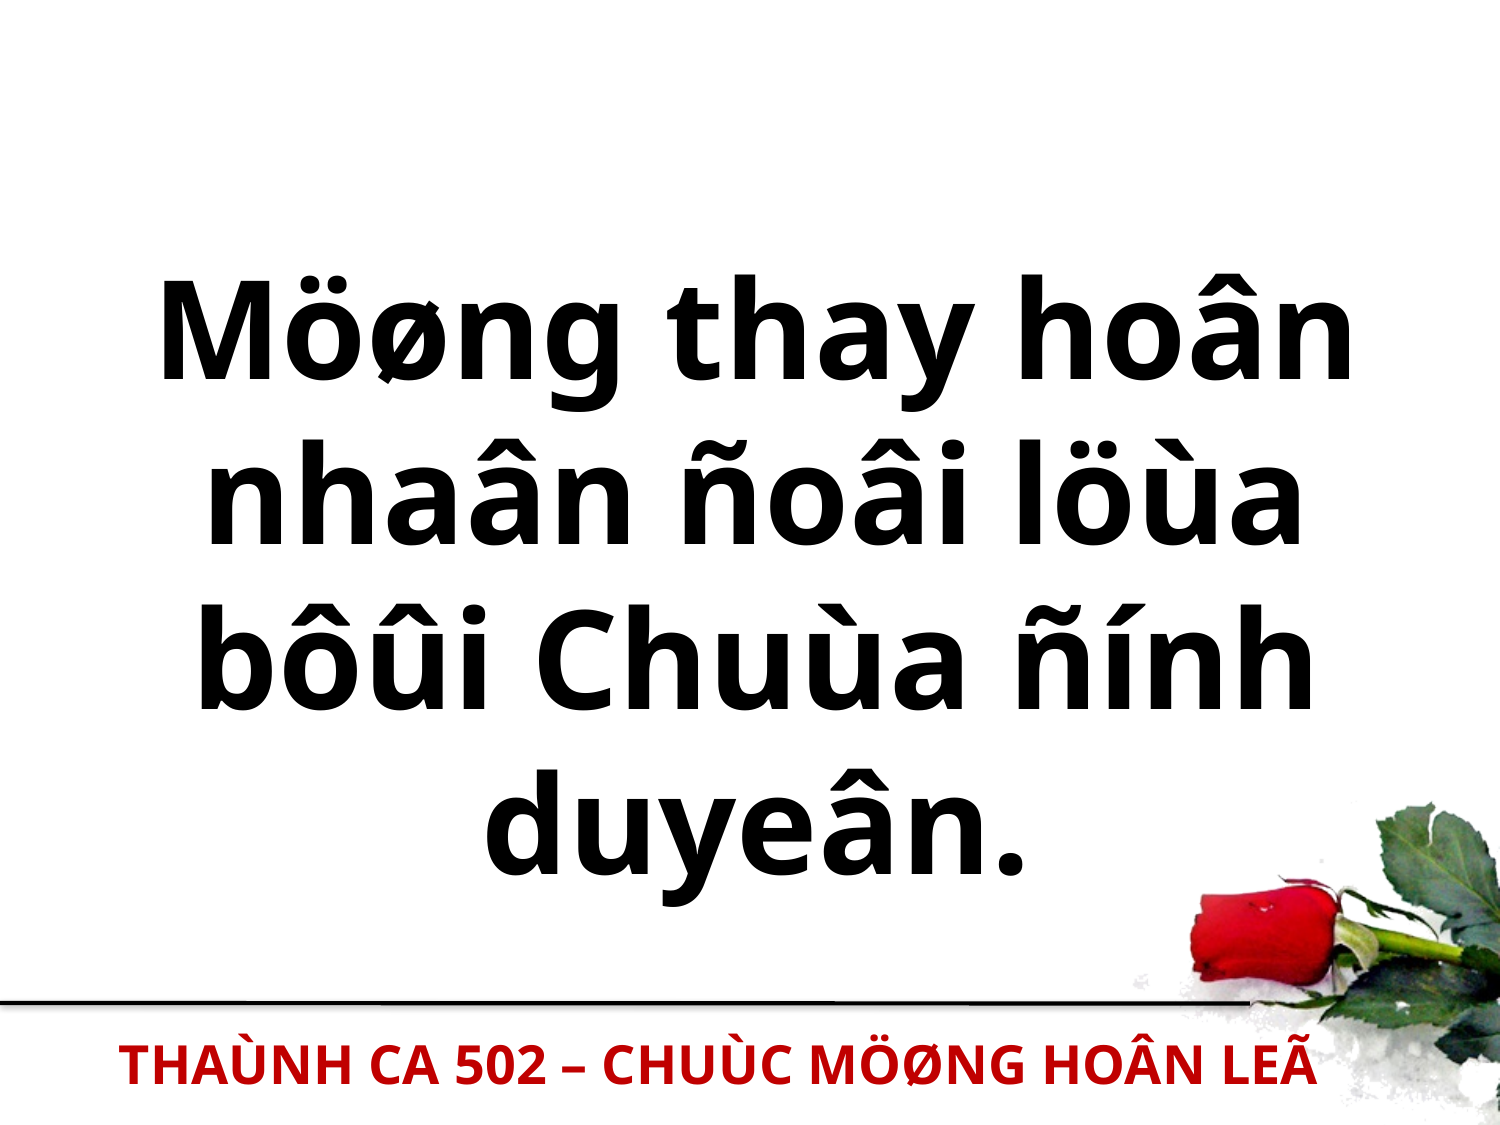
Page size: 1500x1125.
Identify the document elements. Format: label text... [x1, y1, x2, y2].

text_box THAÙNH CA 502 – CHUÙC MÖØNG HOÂN LEÃ [0, 1006, 1438, 1120]
picture [1125, 774, 1500, 1125]
text_box Möøng thay hoân nhaân ñoâi löùa bôûi Chuùa ñính duyeân. [99, 234, 1413, 910]
